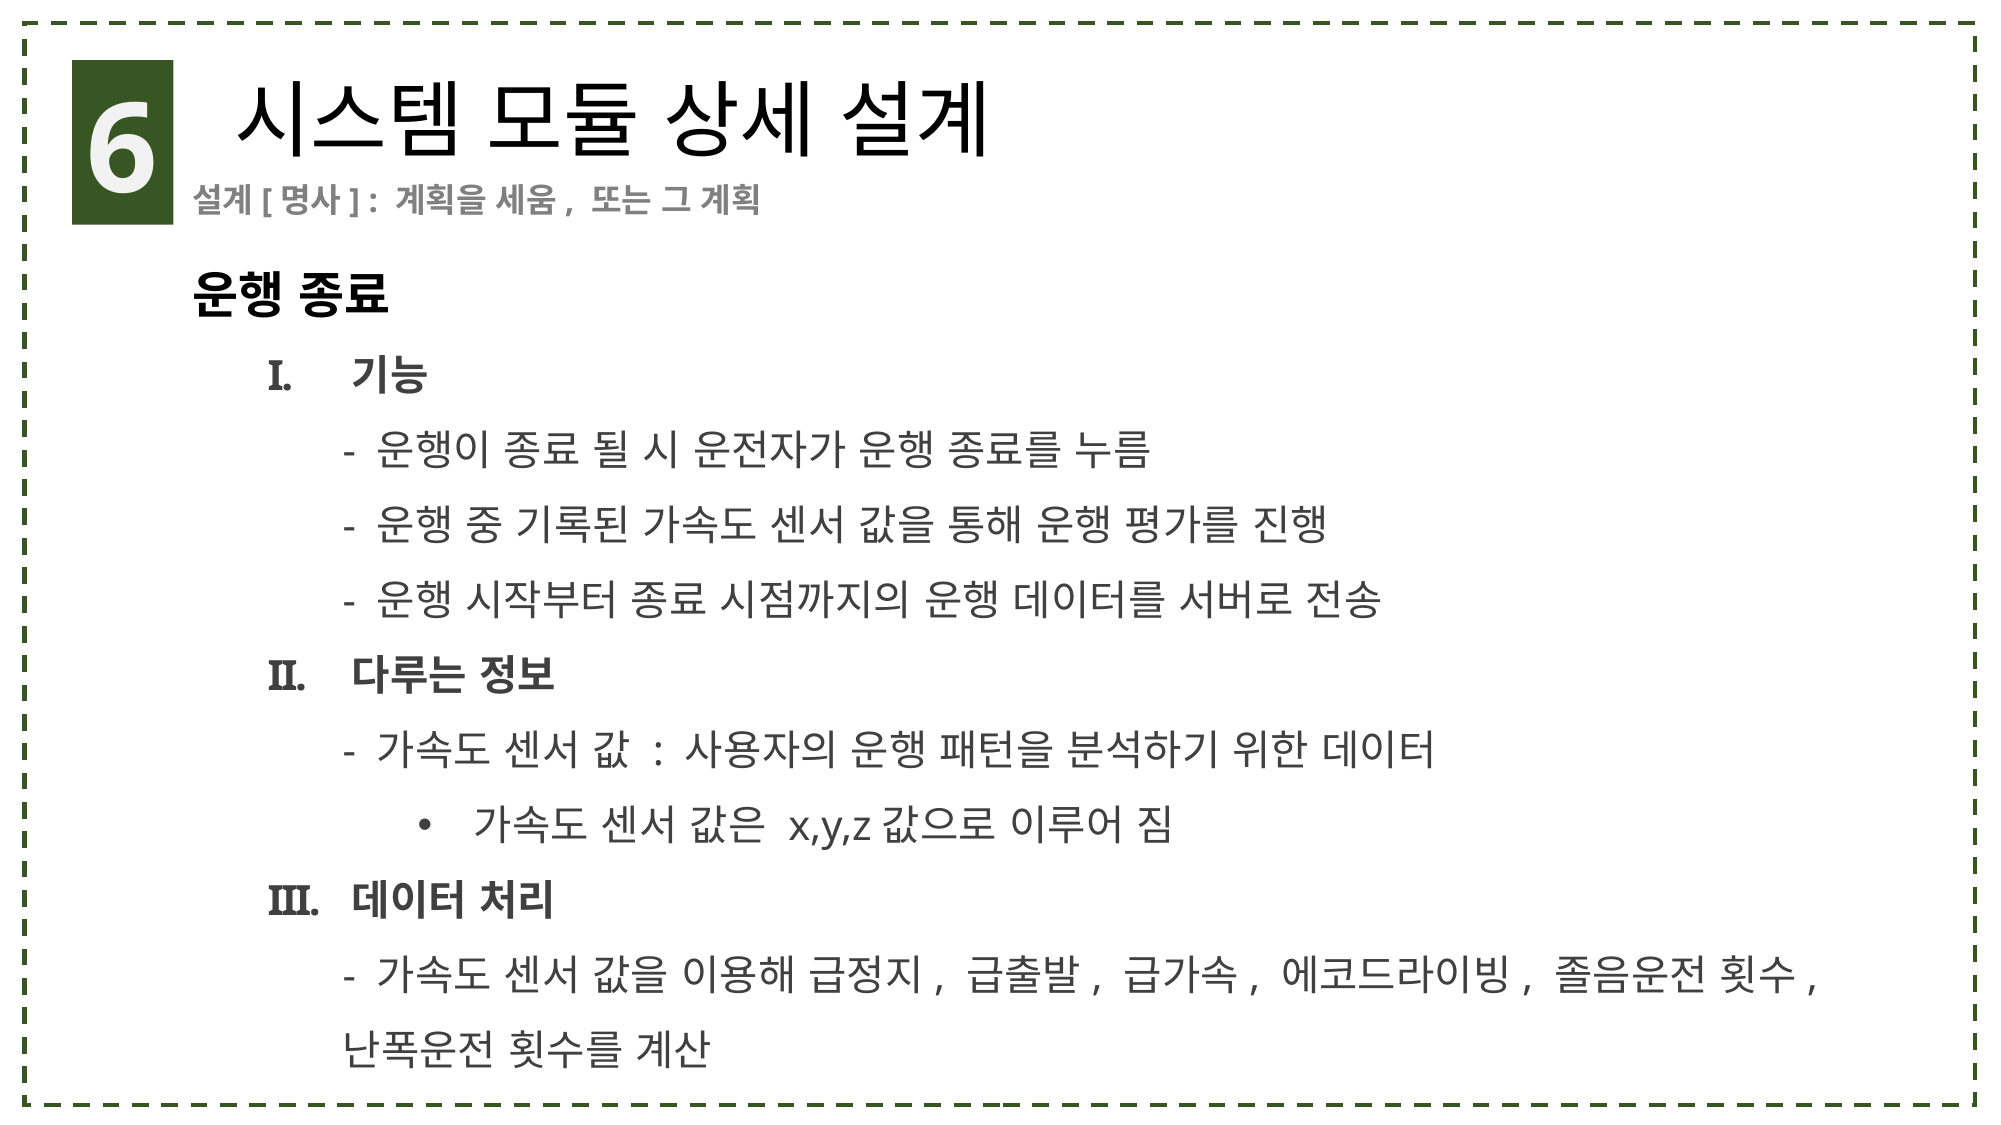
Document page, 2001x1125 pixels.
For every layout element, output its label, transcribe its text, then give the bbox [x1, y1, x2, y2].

text_box 운행 종료 기능 - 운행이 종료 될 시 운전자가 운행 종료를 누름 - 운행 중 기록된 가속도 센서 값을 통해 운행 평가를 진행 - 운행 시작부터 종료 시점까지의 운행 데이터를 서버로 전송 다루는 정보 - 가속도 센서 값 : 사용자의 운행 패턴을 분석하기 위한 데이터 가속도 센서 값은 x,y,z값으로 이루어 짐 데이터 처리 - 가속도 센서 값을 이용해 급정지, 급출발, 급가속, 에코드라이빙, 졸음운전 횟수, 난폭운전 횟수를 계산 [177, 226, 1876, 1082]
text_box 시스템 모듈 상세 설계 [219, 60, 1008, 171]
text_box 설계[명사] : 계획을 세움, 또는 그 계획 [177, 171, 1311, 226]
text_box 6 [72, 60, 174, 225]
